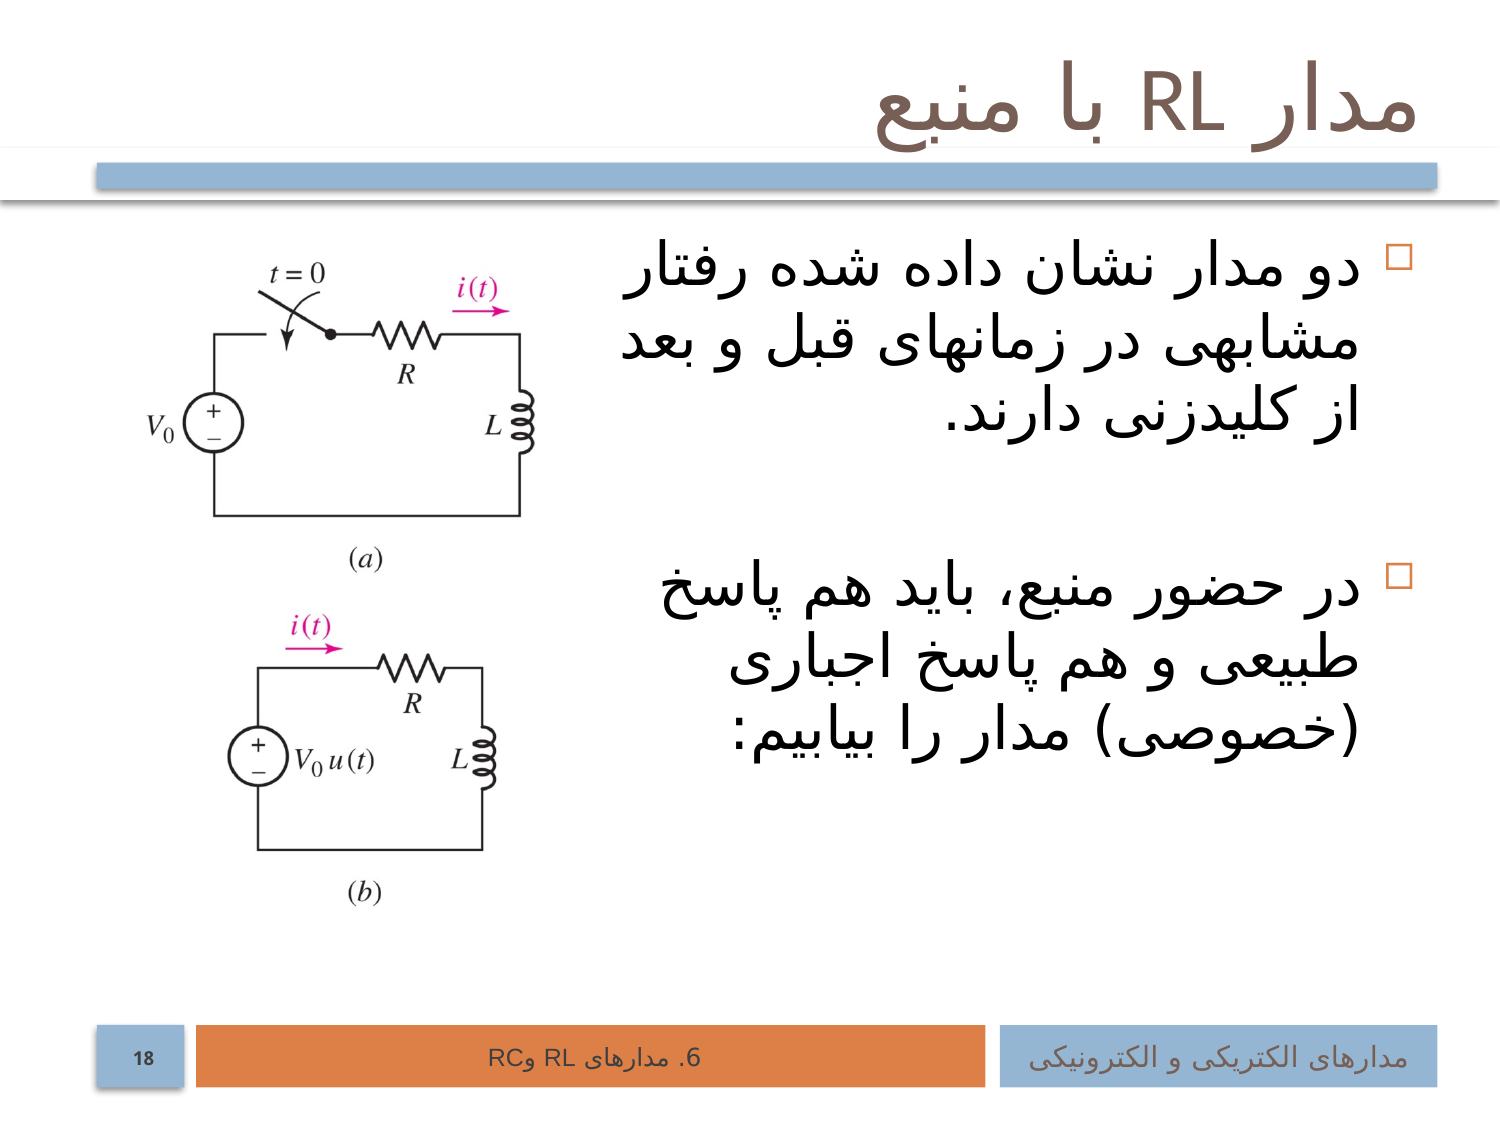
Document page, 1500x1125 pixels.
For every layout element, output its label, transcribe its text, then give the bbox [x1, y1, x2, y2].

slide_number 18 [99, 1038, 188, 1079]
picture [121, 257, 591, 907]
footer 6. مدارهای RL وRC [196, 1025, 986, 1088]
slide_number مدارهای الکتریکی و الکترونیکی [999, 1025, 1438, 1088]
title مدار RL با منبع [100, 37, 1438, 150]
